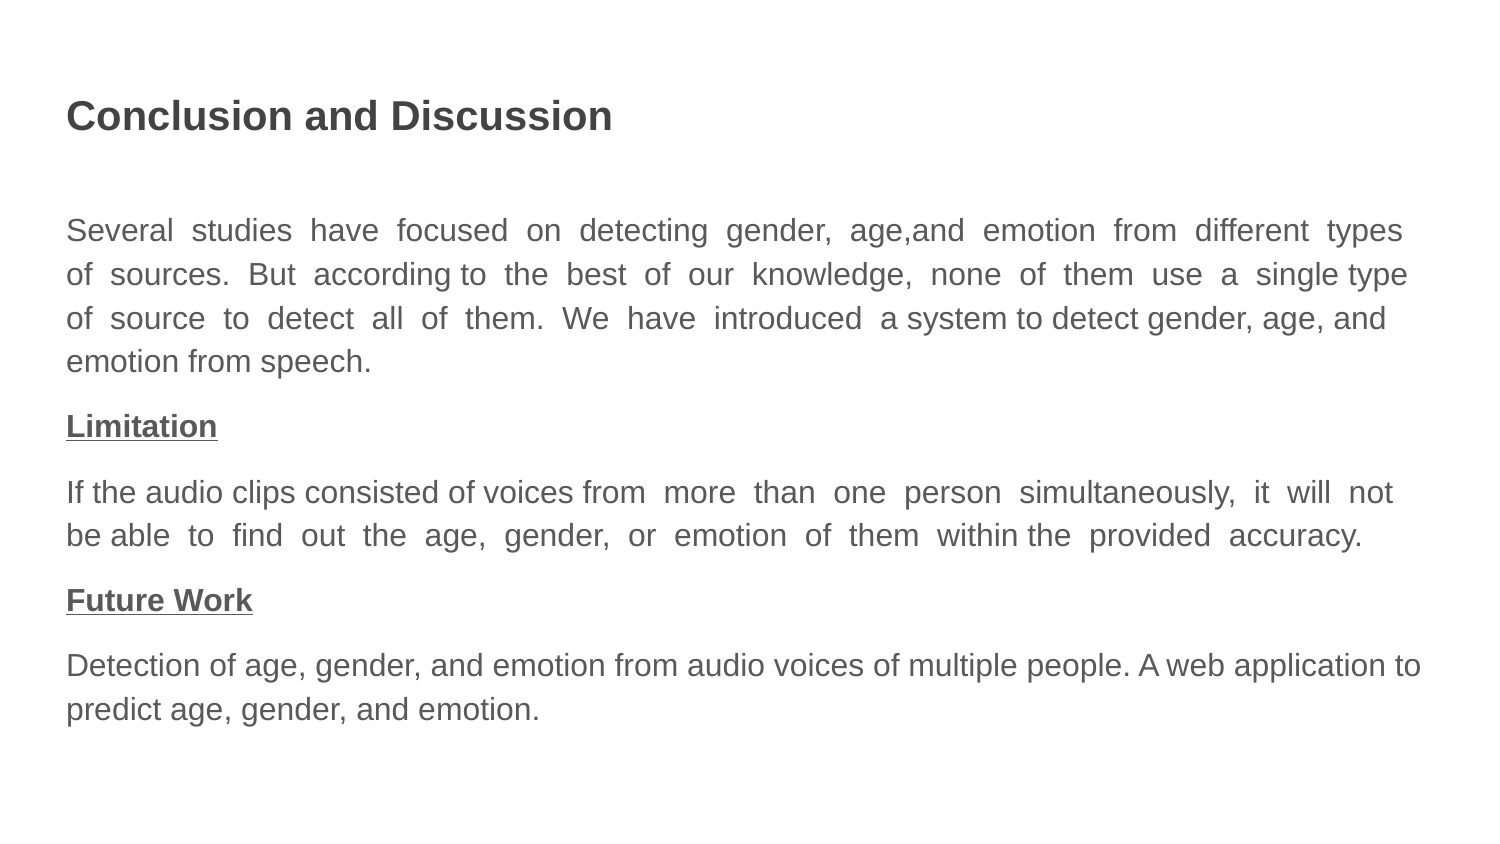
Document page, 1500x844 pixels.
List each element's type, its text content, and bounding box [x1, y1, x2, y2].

text_box Conclusion and Discussion [51, 73, 1449, 154]
list Several studies have focused on detecting gender, age,and emotion from different types of sources. But according to the best of our knowledge, none of them use a single type of source to detect all of them. We have introduced a system to detect gender, age, and emotion from speech. Limitation If the audio clips consisted of voices from more than one person simultaneously, it will not be able to find out the age, gender, or emotion of them within the provided accuracy. Future Work Detection of age, gender, and emotion from audio voices of multiple people. A web application to predict age, gender, and emotion. [51, 189, 1449, 750]
